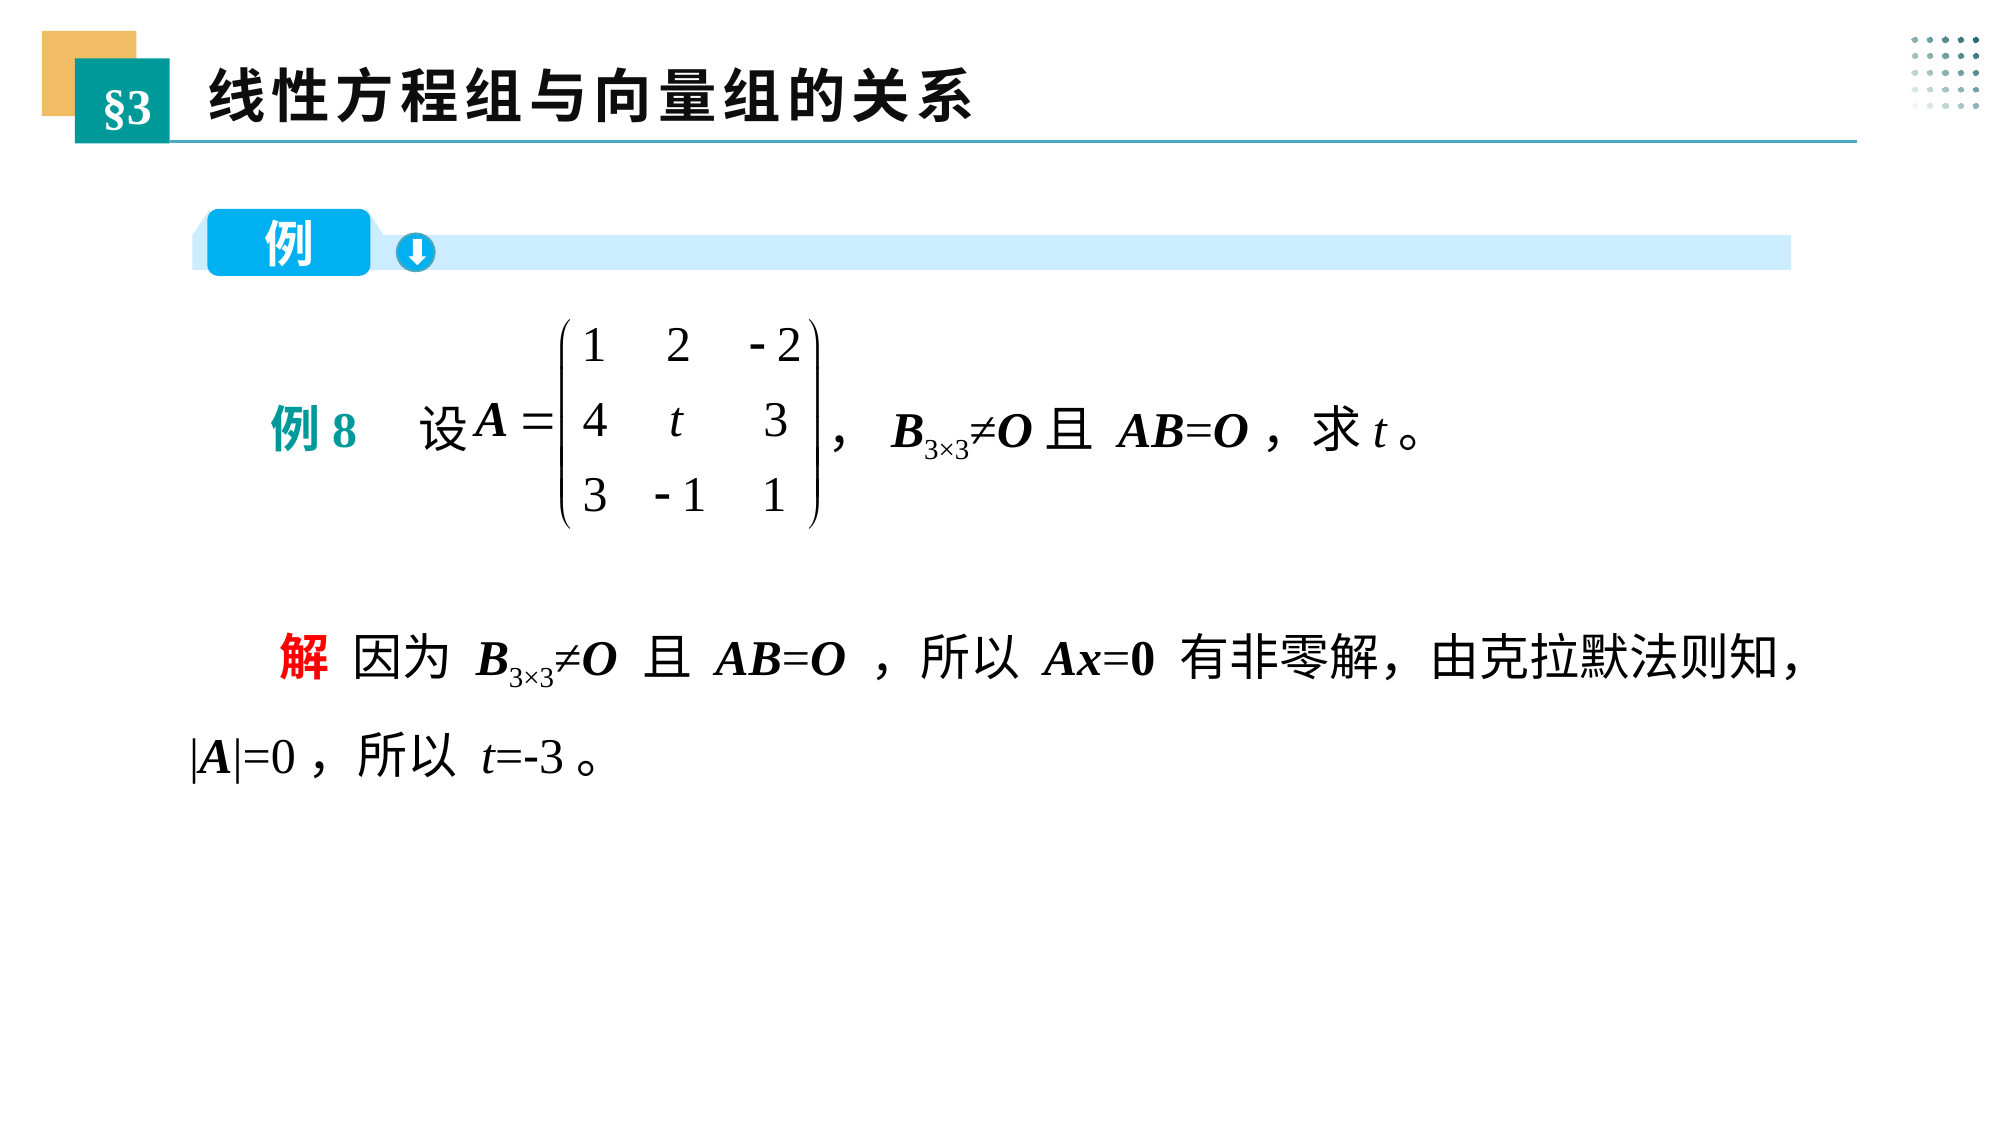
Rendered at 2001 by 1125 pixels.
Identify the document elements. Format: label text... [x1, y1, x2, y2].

text_box 例8 设 ，B3×3≠O且 AB=O，求t。 [829, 355, 1855, 474]
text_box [192, 207, 1792, 280]
text_box 解 因为 B3×3≠O 且 AB=O ，所以 Ax=0 有非零解，由克拉默法则知，|A|=0，所以 t=-3。 [174, 583, 1823, 791]
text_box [467, 314, 829, 535]
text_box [79, 51, 1036, 143]
text_box 例8 设 ，B3×3≠O且 AB=O，求t。 [153, 355, 467, 474]
